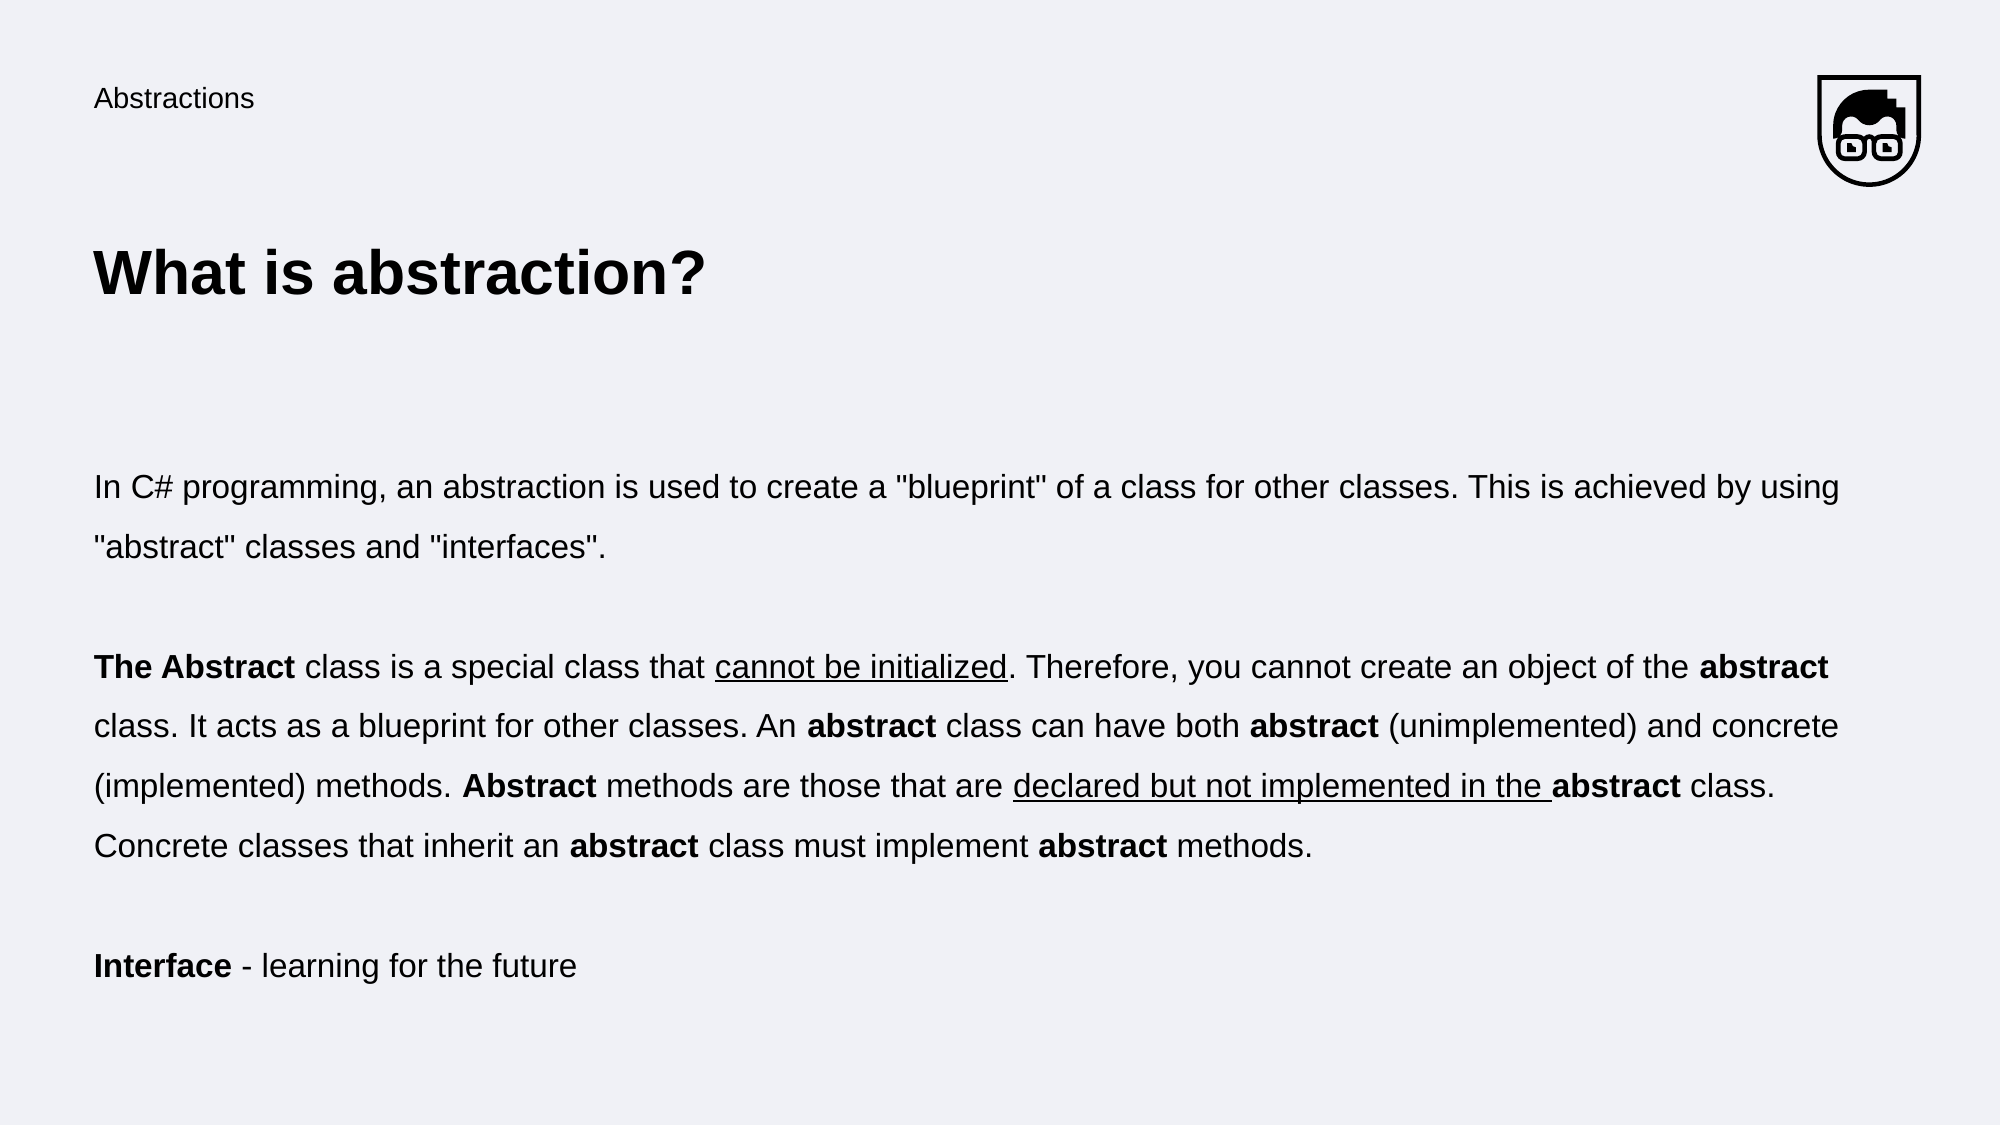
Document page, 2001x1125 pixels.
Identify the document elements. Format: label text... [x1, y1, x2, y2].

list In C# programming, an abstraction is used to create a "blueprint" of a class for other classes. This is achieved by using "abstract" classes and "interfaces". The Abstract class is a special class that cannot be initialized. Therefore, you cannot create an object of the abstract class. It acts as a blueprint for other classes. An abstract class can have both abstract (unimplemented) and concrete (implemented) methods. Abstract methods are those that are declared but not implemented in the abstract class. Concrete classes that inherit an abstract class must implement abstract methods. Interface - learning for the future [78, 438, 1861, 1085]
title What is abstraction? [78, 224, 1851, 438]
list Abstractions [78, 75, 1000, 150]
